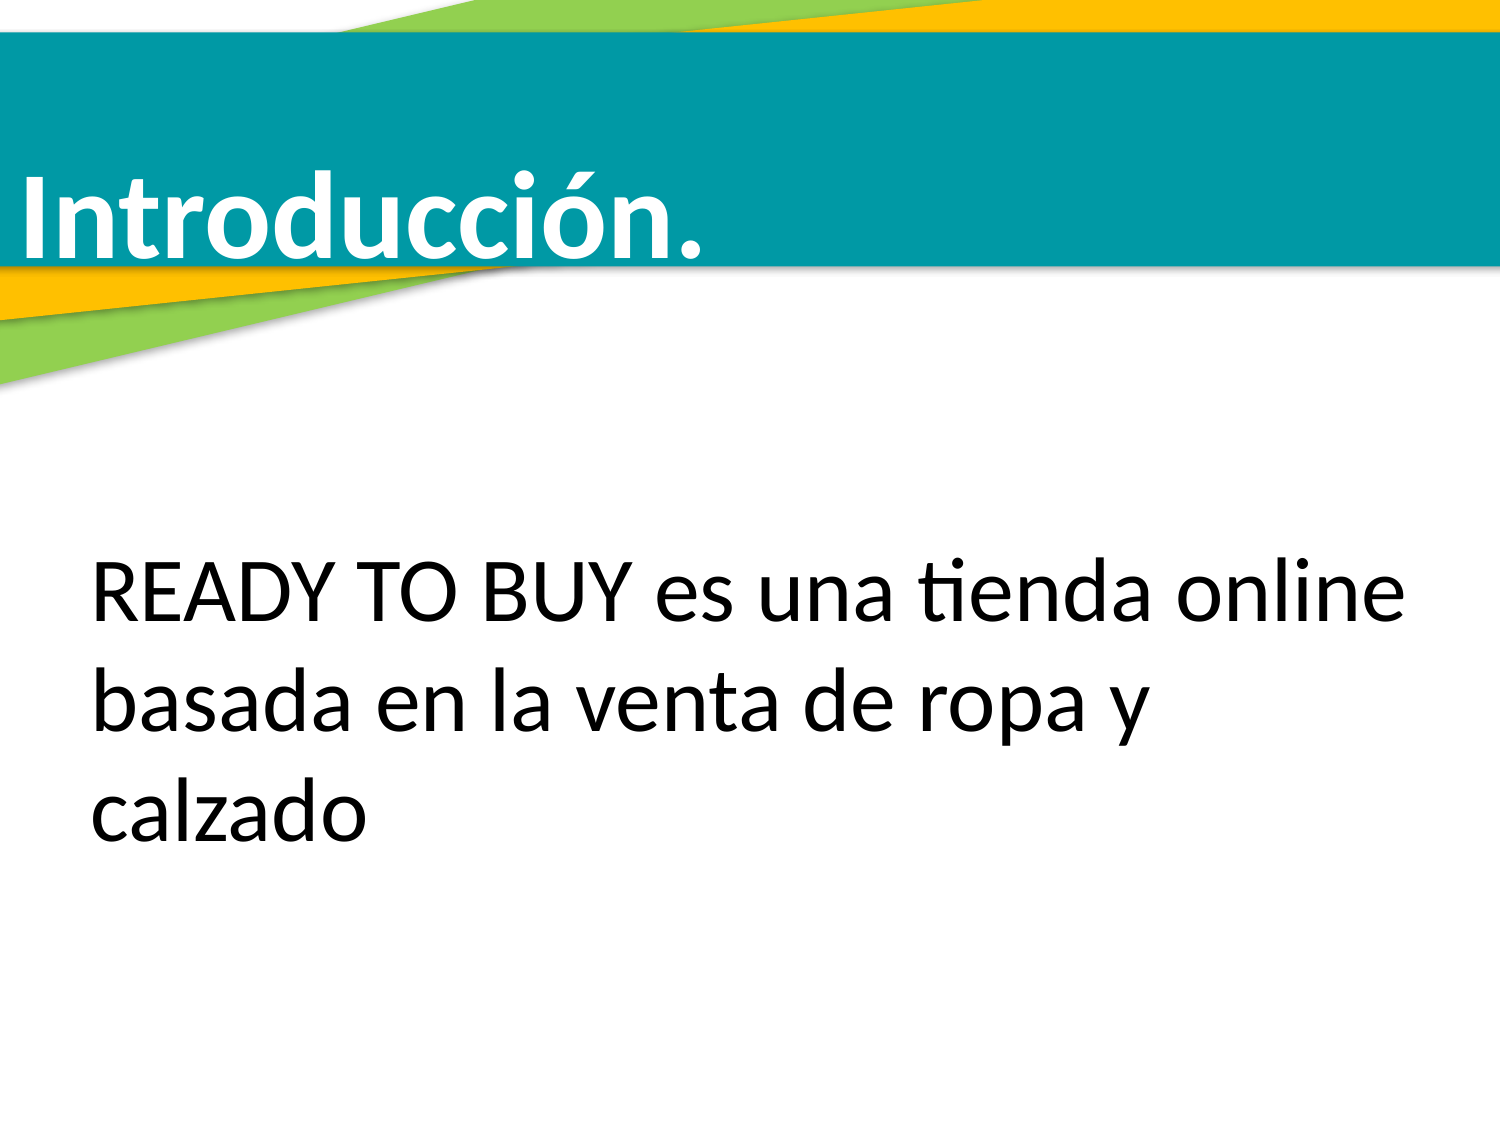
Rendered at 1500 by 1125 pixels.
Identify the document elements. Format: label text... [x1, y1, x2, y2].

text_box [568, 419, 1472, 1066]
text_box Introducción. [0, 132, 77, 285]
text_box [77, 92, 1291, 286]
text_box READY TO BUY es una tienda online basada en la venta de ropa y calzado [75, 349, 1441, 1041]
